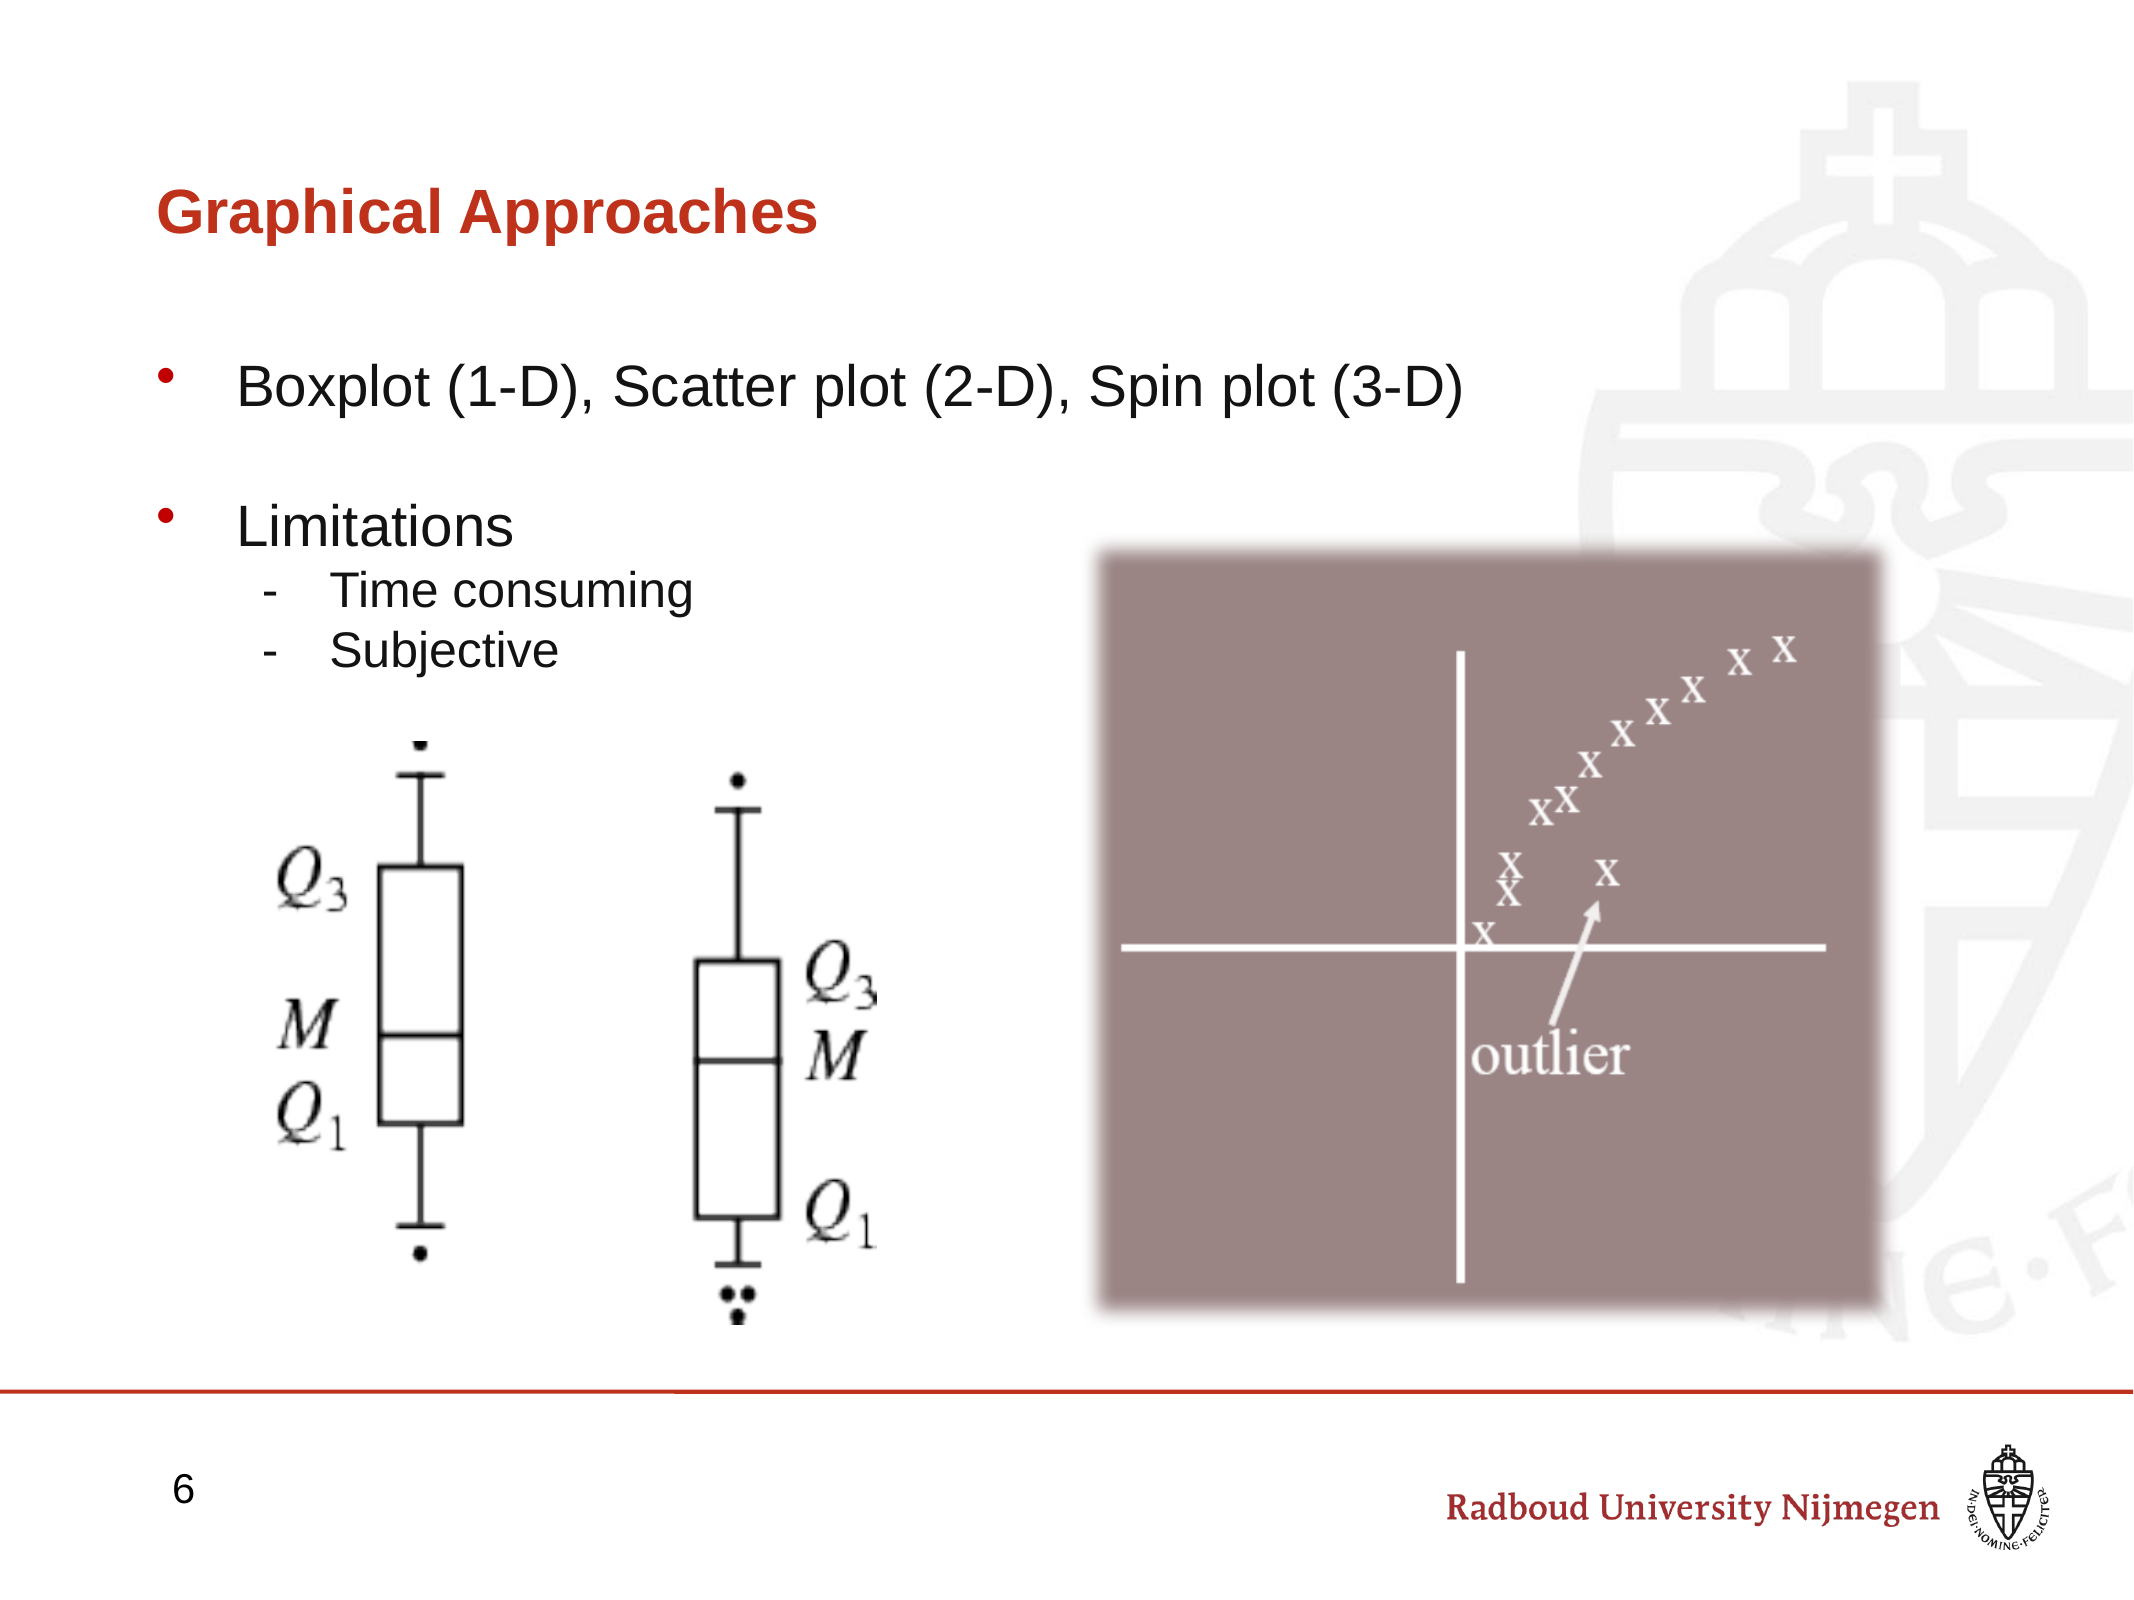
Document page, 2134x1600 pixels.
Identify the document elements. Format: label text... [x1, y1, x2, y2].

list Boxplot (1-D), Scatter plot (2-D), Spin plot (3-D) Limitations Time consuming Subjective [147, 339, 1961, 1325]
slide_number 6 [157, 1444, 655, 1530]
picture [0, 0, 2134, 1389]
picture [0, 1394, 2134, 1600]
title Graphical Approaches [147, 162, 1961, 336]
